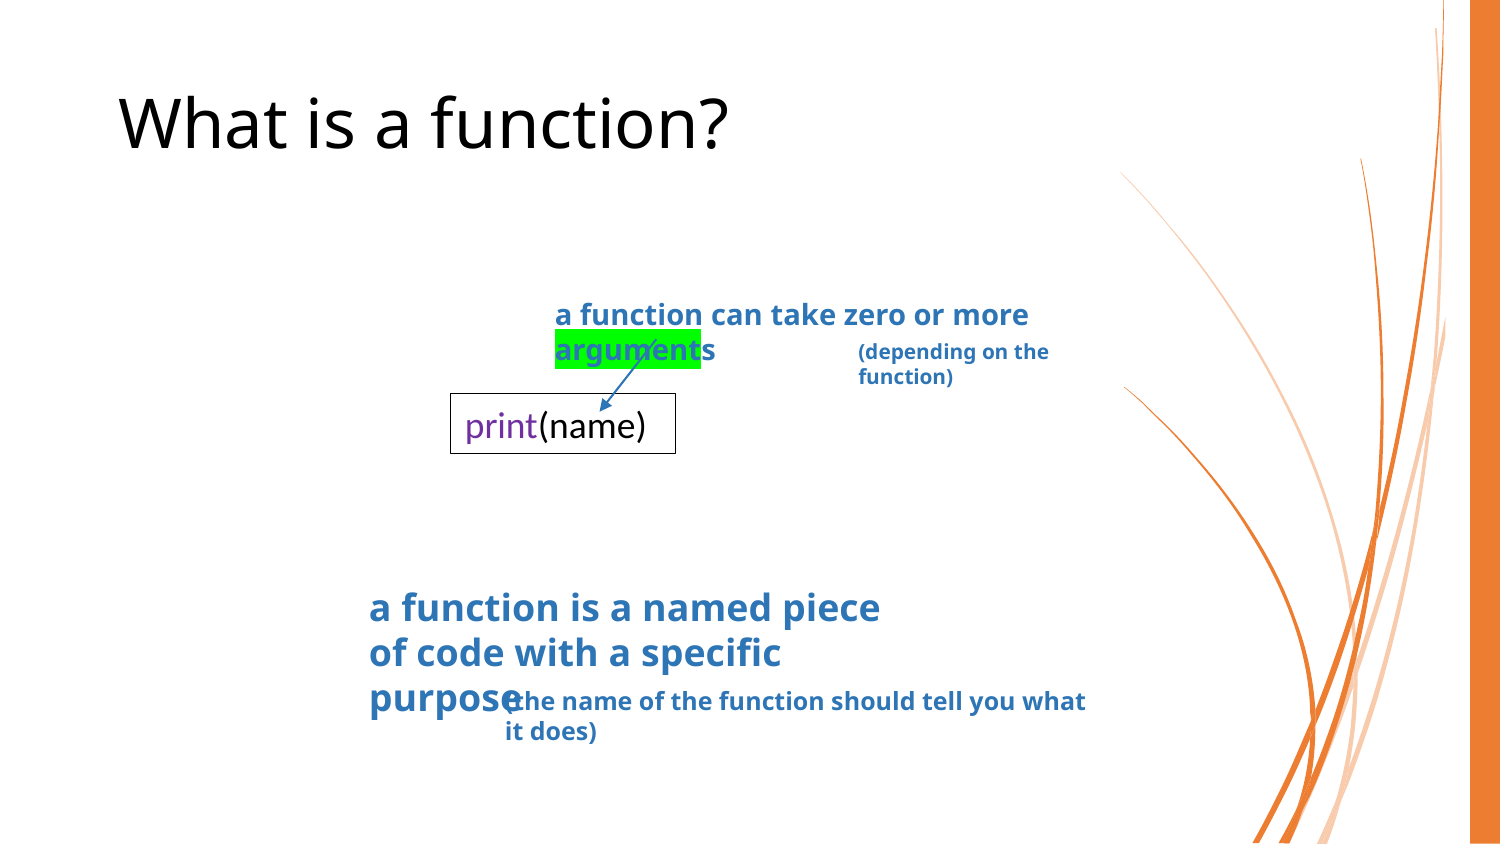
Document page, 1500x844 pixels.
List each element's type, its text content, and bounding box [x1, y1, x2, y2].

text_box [599, 339, 657, 412]
text_box a function can take zero or more arguments [540, 288, 1130, 374]
text_box print(name) [450, 393, 675, 454]
text_box (the name of the function should tell you what it does) [490, 678, 1118, 753]
text_box (depending on the function) [843, 331, 1140, 397]
text_box a function is a named piece of code with a specific purpose [354, 576, 919, 726]
title What is a function? [103, 44, 1397, 208]
